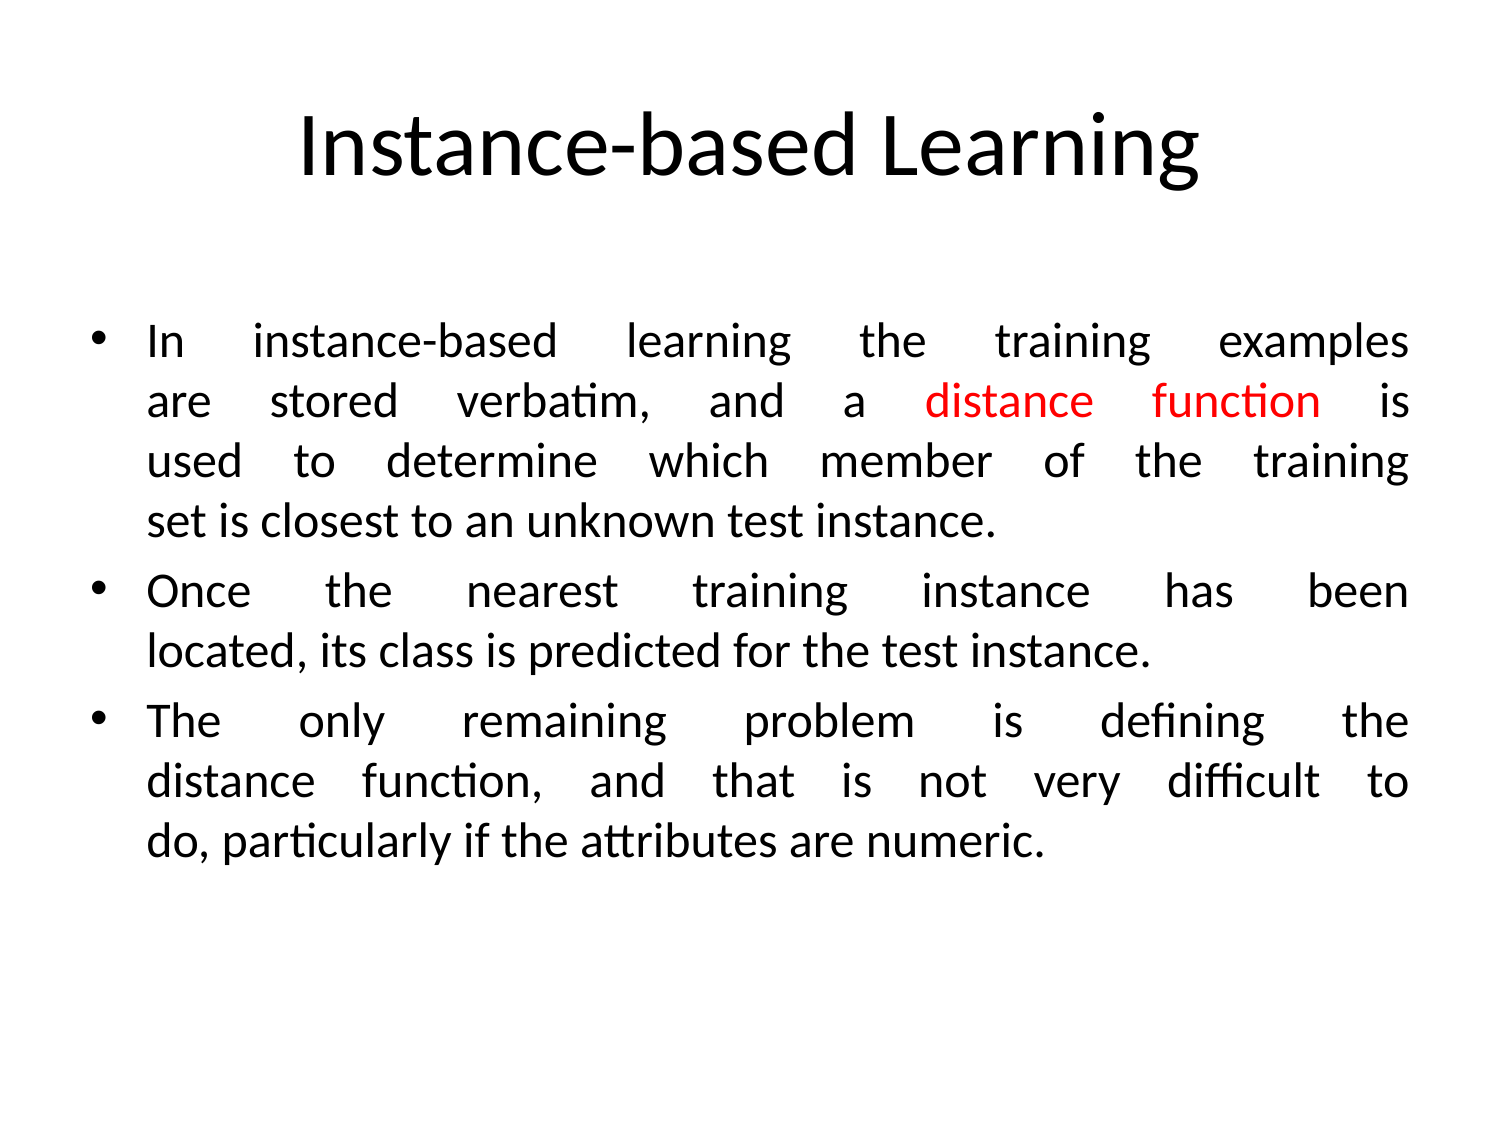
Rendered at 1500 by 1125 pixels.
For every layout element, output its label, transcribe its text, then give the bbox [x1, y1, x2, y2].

list In instance-based learning the training examples are stored verbatim, and a distance function is used to determine which member of the training set is closest to an unknown test instance. Once the nearest training instance has been located, its class is predicted for the test instance. The only remaining problem is defining the distance function, and that is not very difficult to do, particularly if the attributes are numeric. [75, 299, 1425, 1043]
title Instance-based Learning [75, 45, 1425, 233]
